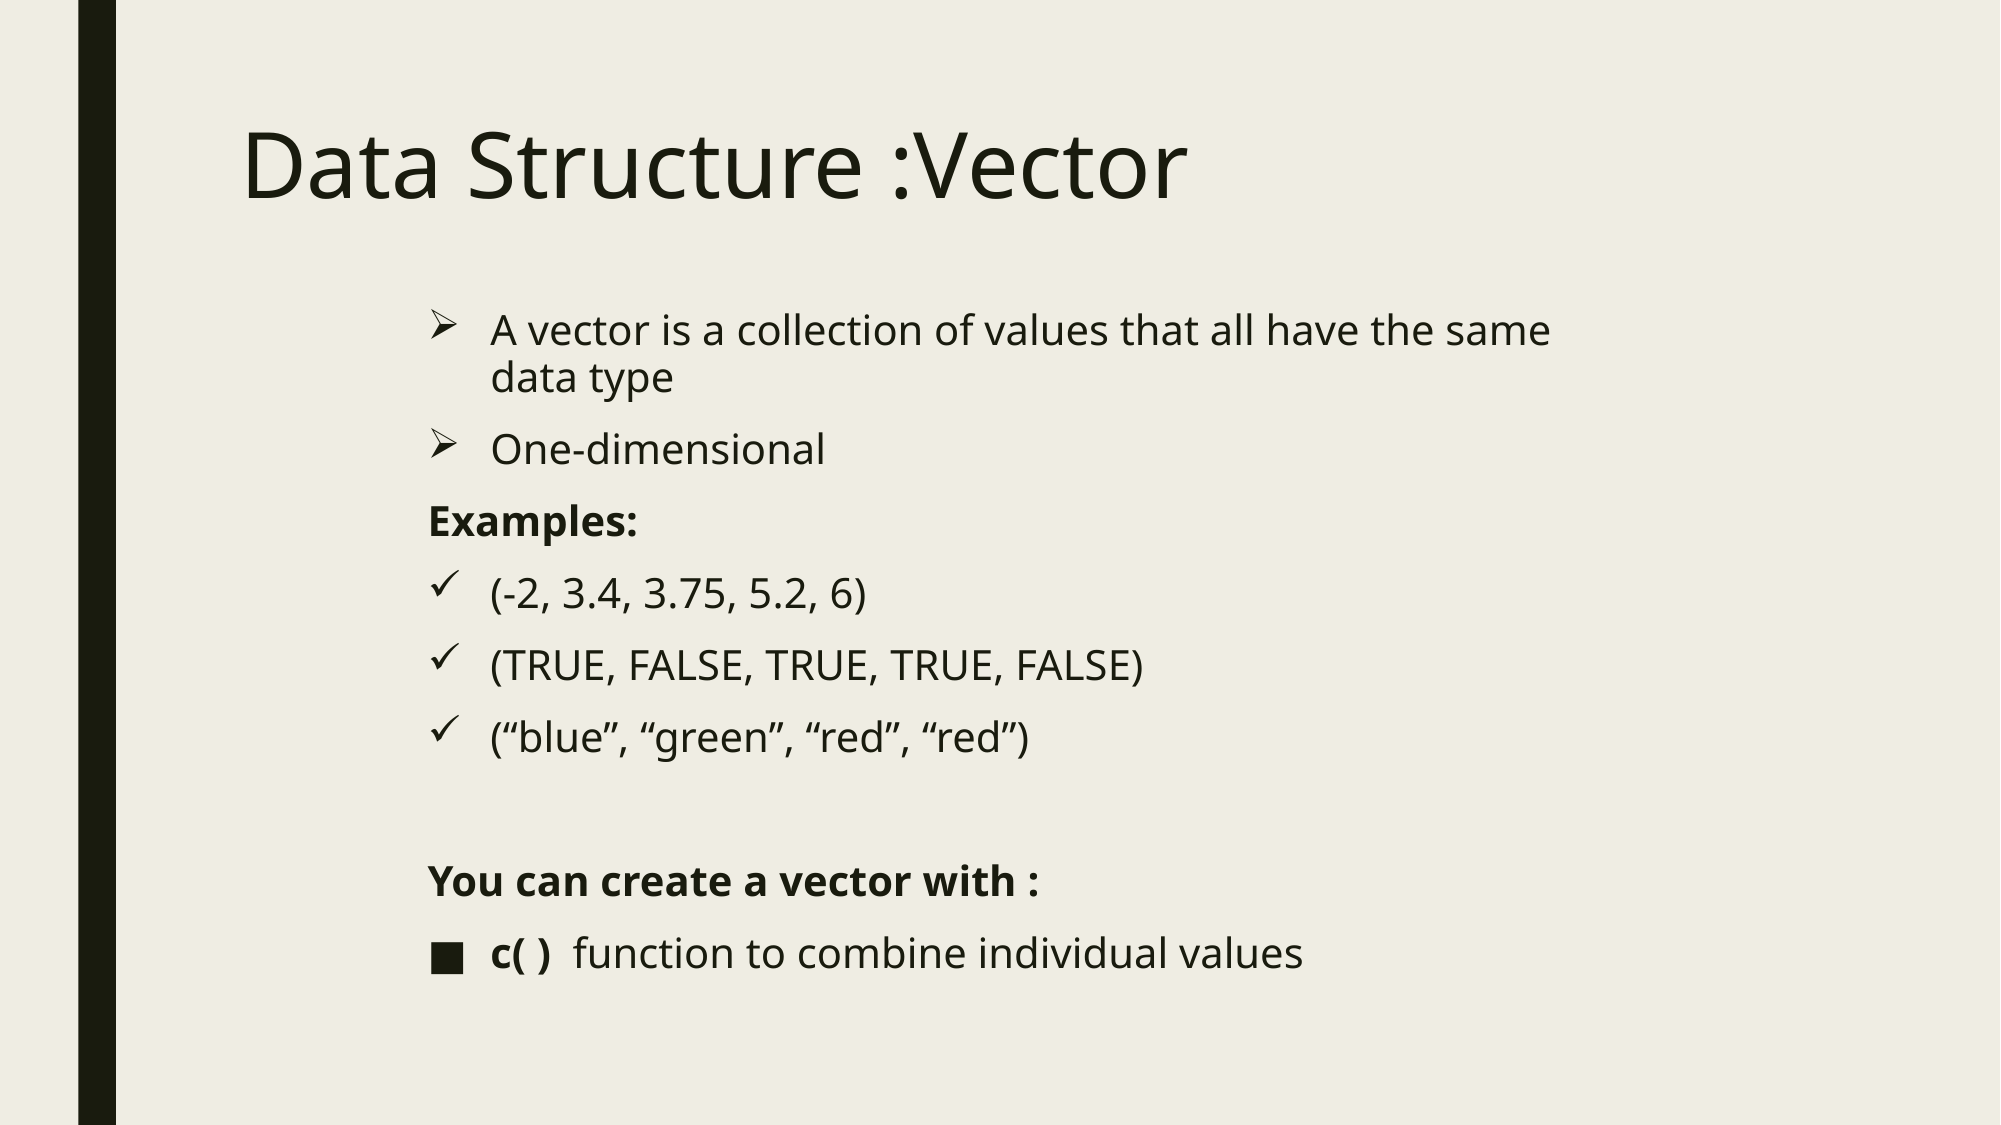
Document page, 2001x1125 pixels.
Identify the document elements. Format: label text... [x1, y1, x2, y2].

list A vector is a collection of values that all have the same data type One-dimensional Examples: (-2, 3.4, 3.75, 5.2, 6) (TRUE, FALSE, TRUE, TRUE, FALSE) (“blue”, “green”, “red”, “red”) You can create a vector with : c( ) function to combine individual values [412, 299, 1594, 1000]
title Data Structure :Vector [225, 112, 1800, 357]
